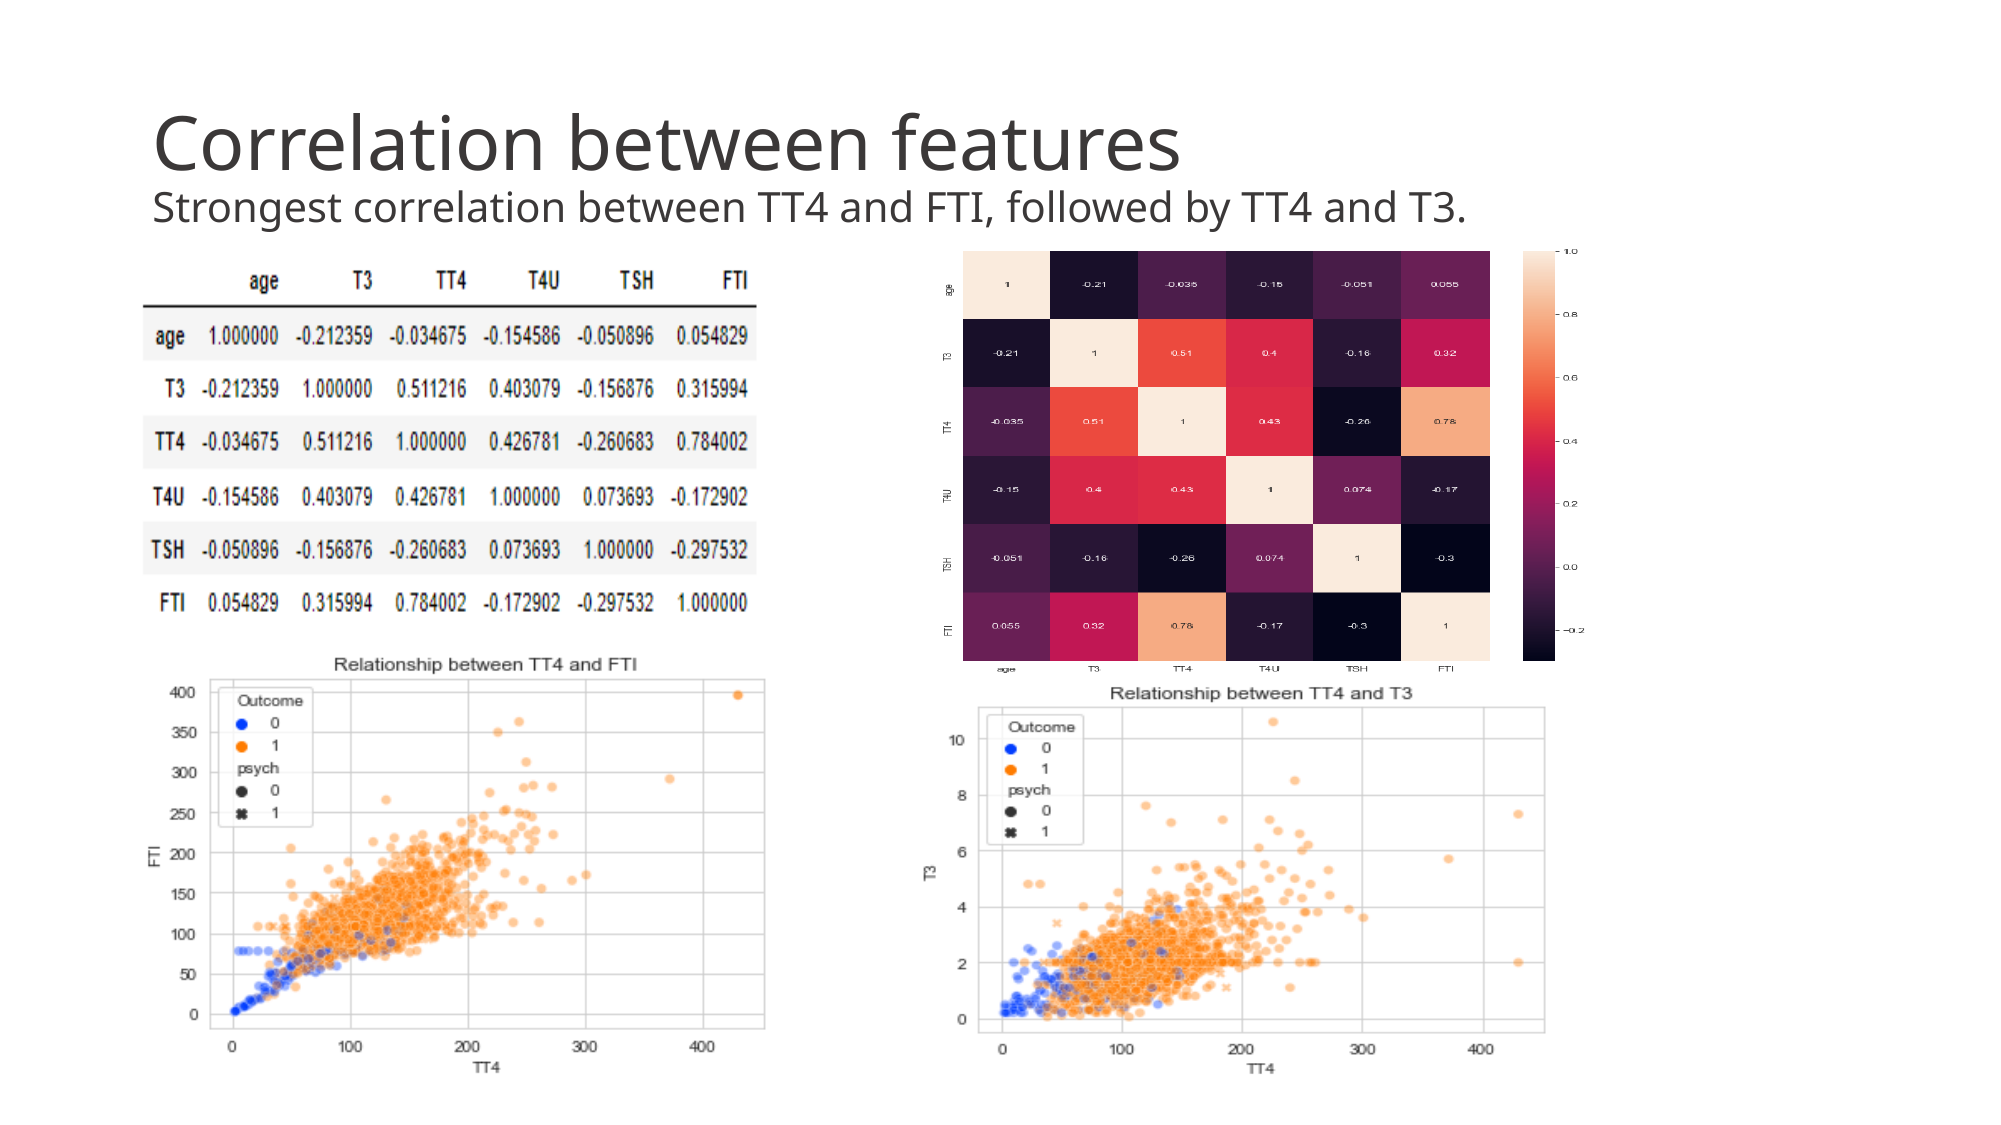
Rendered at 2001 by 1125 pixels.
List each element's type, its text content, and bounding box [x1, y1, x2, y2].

title Correlation between features Strongest correlation between TT4 and FTI, followed by TT4 and T3. [137, 59, 1863, 278]
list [137, 256, 792, 625]
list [936, 243, 1594, 678]
picture [137, 647, 774, 1086]
picture [914, 677, 1556, 1086]
